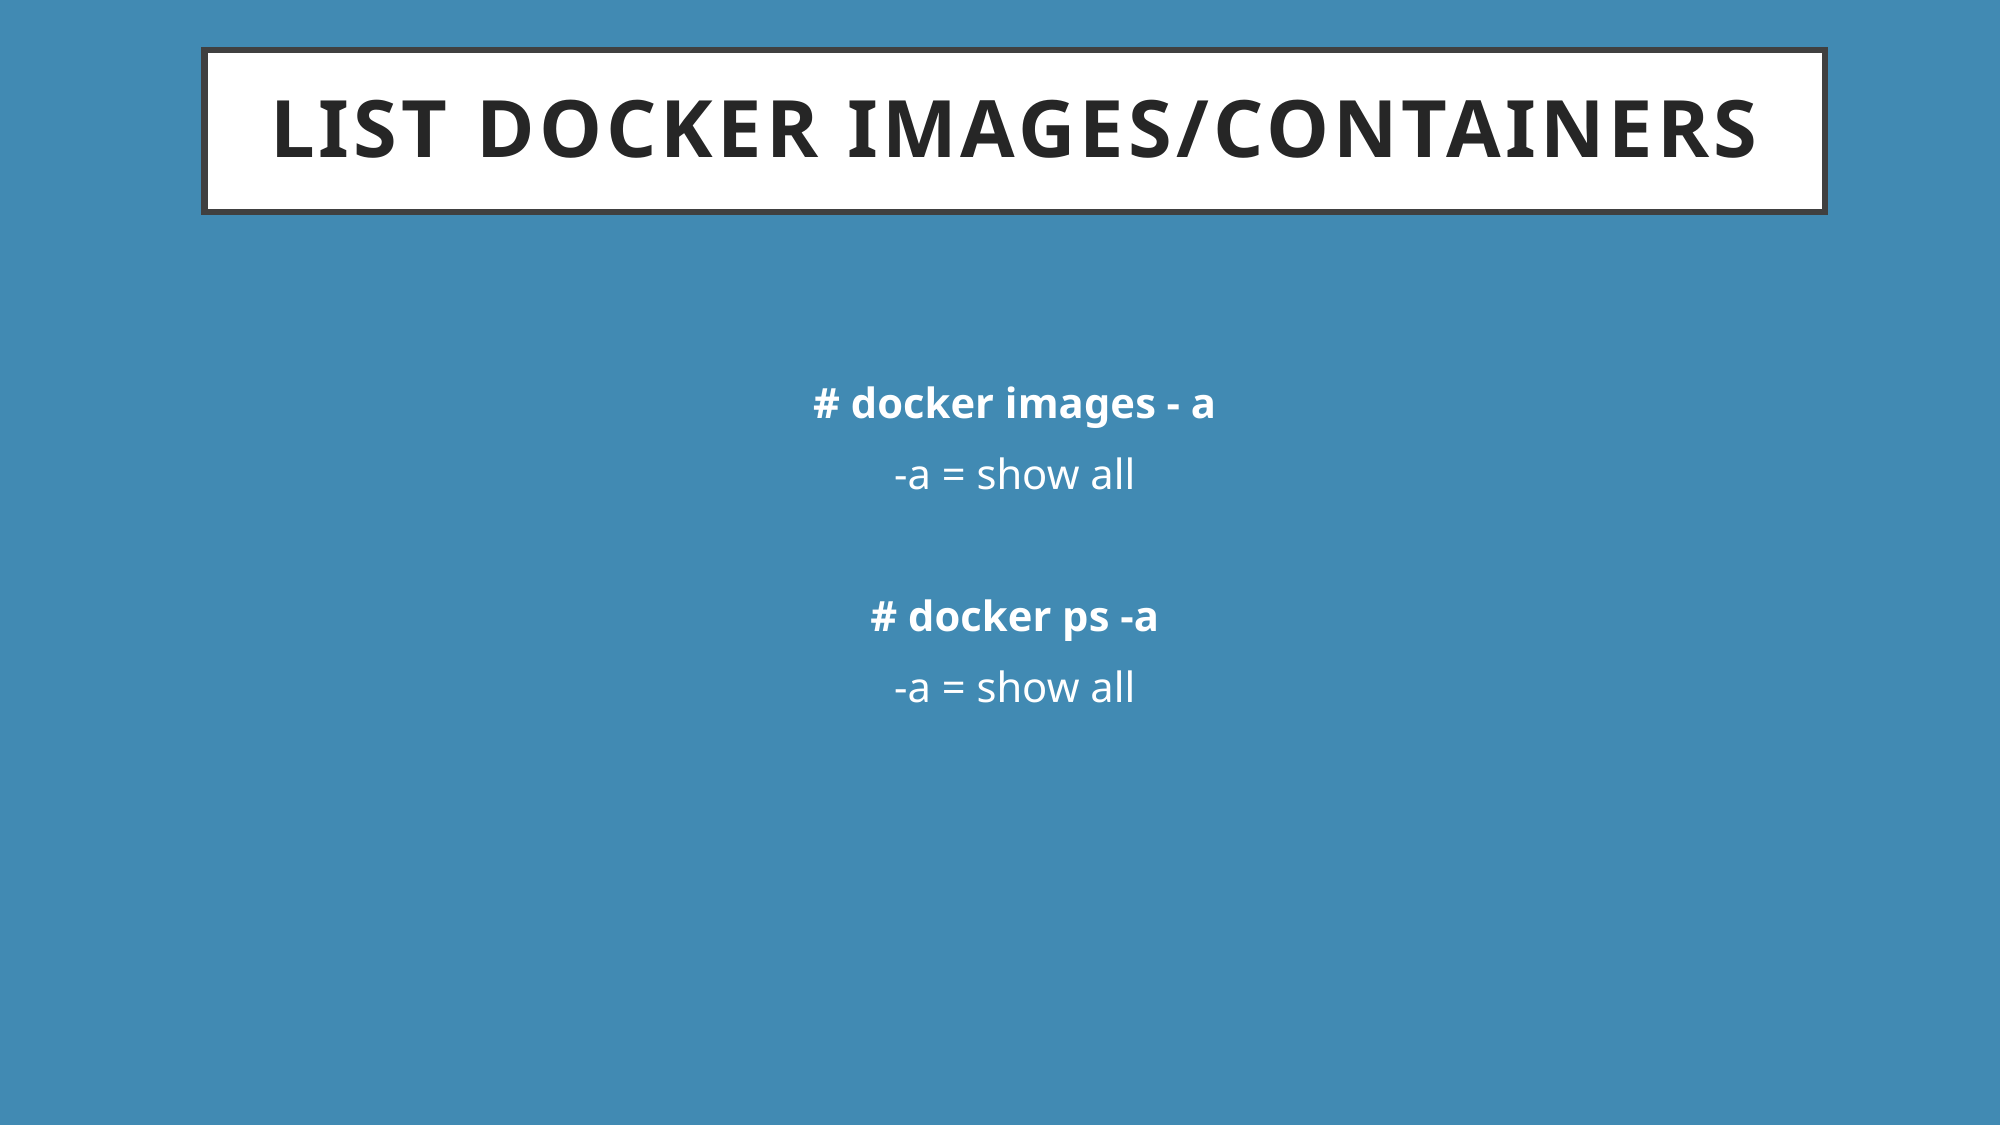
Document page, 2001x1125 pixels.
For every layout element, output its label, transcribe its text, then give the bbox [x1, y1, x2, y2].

subtitle # docker images - a -a = show all # docker ps -a -a = show all [537, 369, 1493, 797]
title List Docker Images/Containers [201, 47, 1828, 215]
